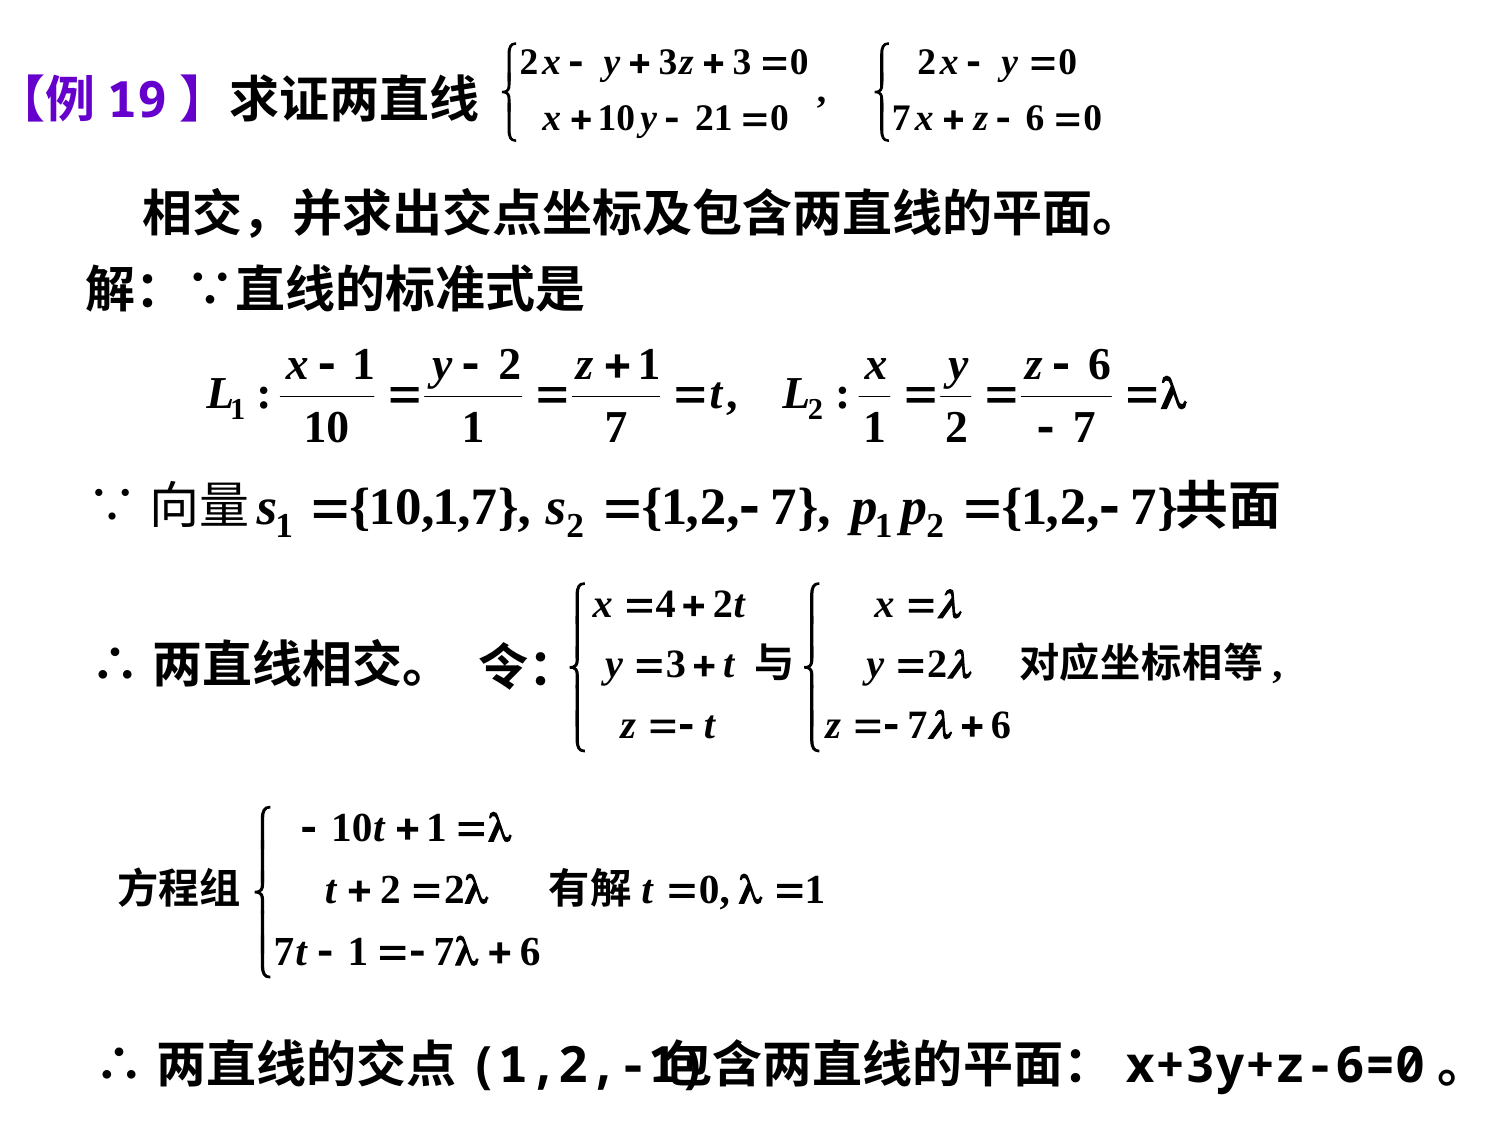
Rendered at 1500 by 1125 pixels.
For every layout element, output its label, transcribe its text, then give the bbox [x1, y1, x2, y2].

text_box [199, 337, 1194, 450]
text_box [495, 37, 830, 146]
text_box 相交，并求出交点坐标及包含两直线的平面。 [127, 174, 1158, 250]
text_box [114, 799, 828, 984]
text_box 【例19】求证两直线 [0, 59, 490, 135]
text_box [868, 37, 1105, 146]
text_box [124, 1024, 1500, 1101]
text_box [84, 465, 1288, 546]
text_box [462, 573, 1288, 759]
text_box 解：∵直线的标准式是 [70, 249, 600, 325]
text_box ∴两直线相交。 [76, 624, 457, 700]
